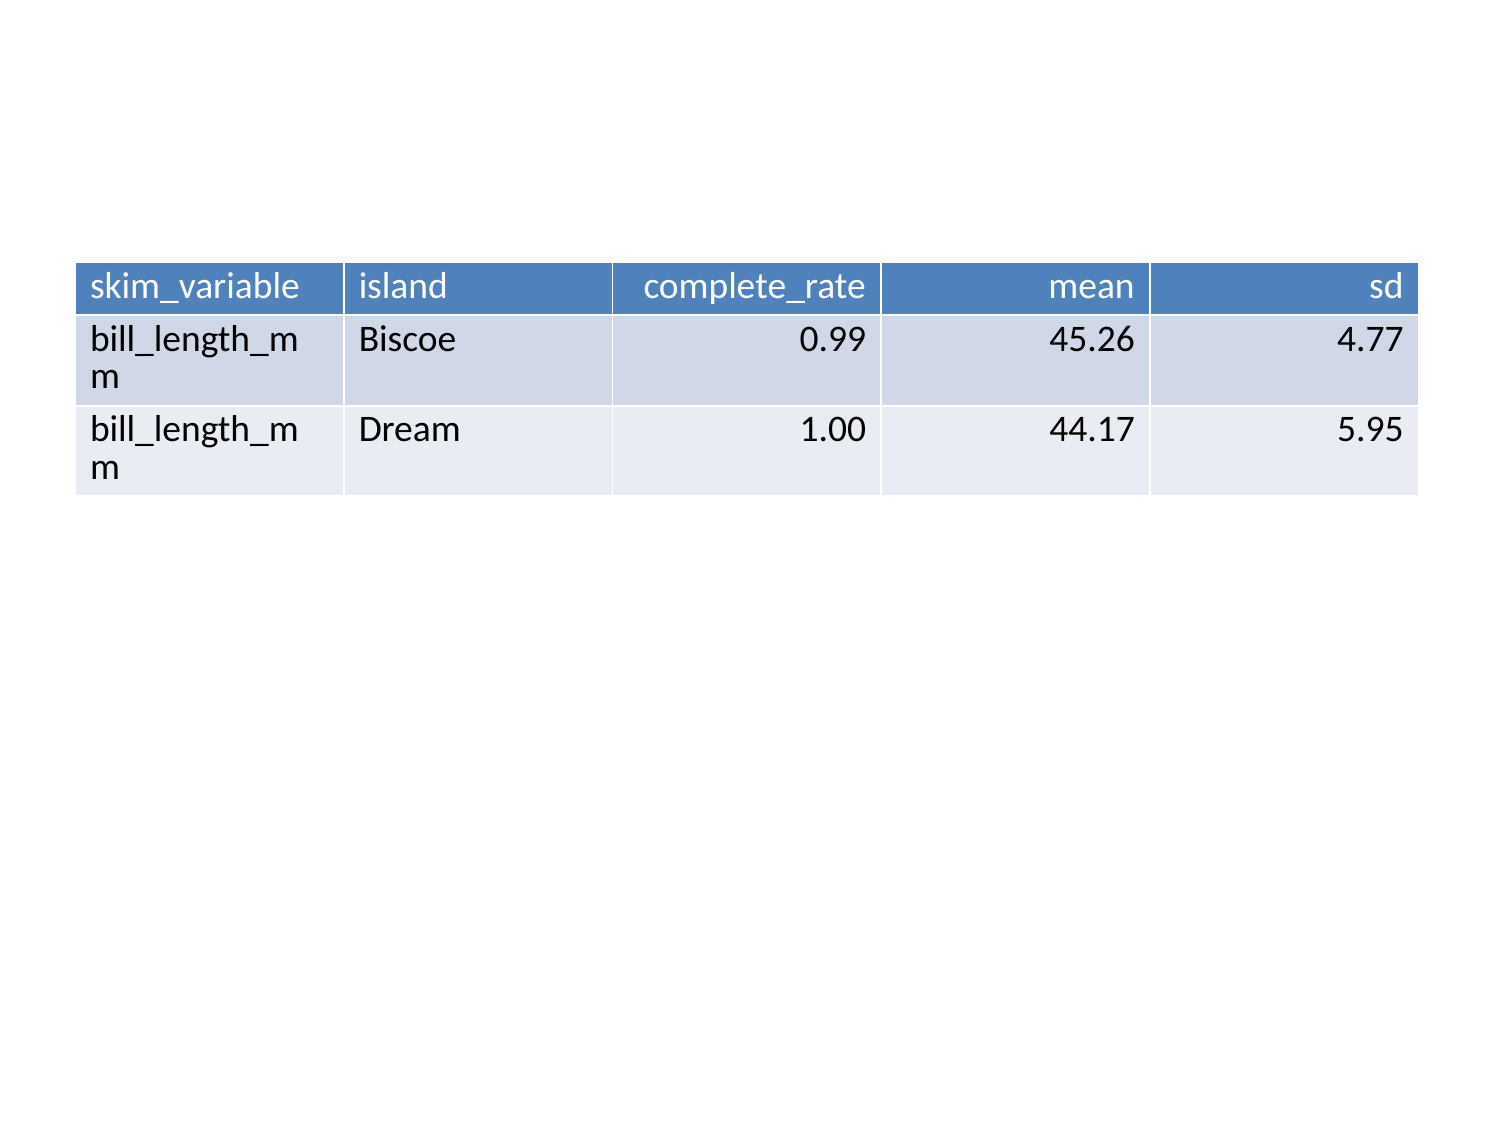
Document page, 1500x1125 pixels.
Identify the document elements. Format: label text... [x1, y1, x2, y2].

table_cell 4.77 [1151, 316, 1418, 405]
table_cell Biscoe [345, 316, 612, 405]
table_cell 45.26 [882, 316, 1149, 405]
table_header mean [882, 263, 1149, 314]
table_header sd [1151, 263, 1418, 314]
table_cell bill_length_mm [76, 407, 343, 495]
table_header skim_variable [76, 263, 343, 314]
table_header complete_rate [613, 263, 880, 314]
table_cell 5.95 [1151, 407, 1418, 495]
table_cell 44.17 [882, 407, 1149, 495]
table_header island [345, 263, 612, 314]
table_cell bill_length_mm [76, 316, 343, 405]
table_cell 1.00 [613, 407, 880, 495]
table_cell Dream [345, 407, 612, 495]
table_cell 0.99 [613, 316, 880, 405]
